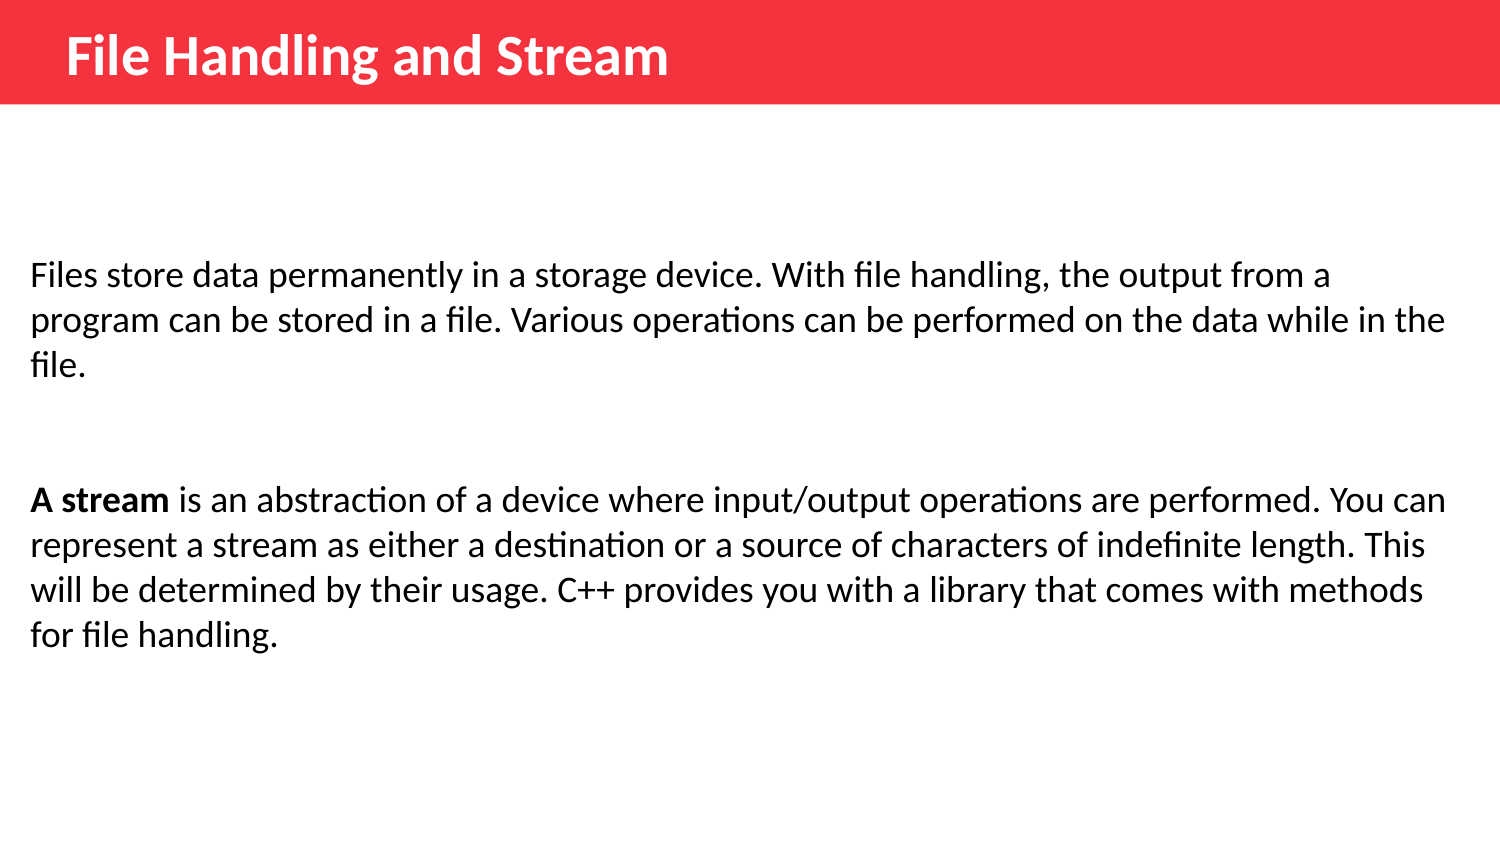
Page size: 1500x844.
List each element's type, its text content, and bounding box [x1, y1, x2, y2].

text_box Files store data permanently in a storage device. With file handling, the output from a program can be stored in a file. Various operations can be performed on the data while in the file. A stream is an abstraction of a device where input/output operations are performed. You can represent a stream as either a destination or a source of characters of indefinite length. This will be determined by their usage. C++ provides you with a library that comes with methods for file handling. [15, 144, 1484, 821]
title File Handling and Stream [63, 15, 1203, 80]
text_box [0, 0, 1500, 105]
